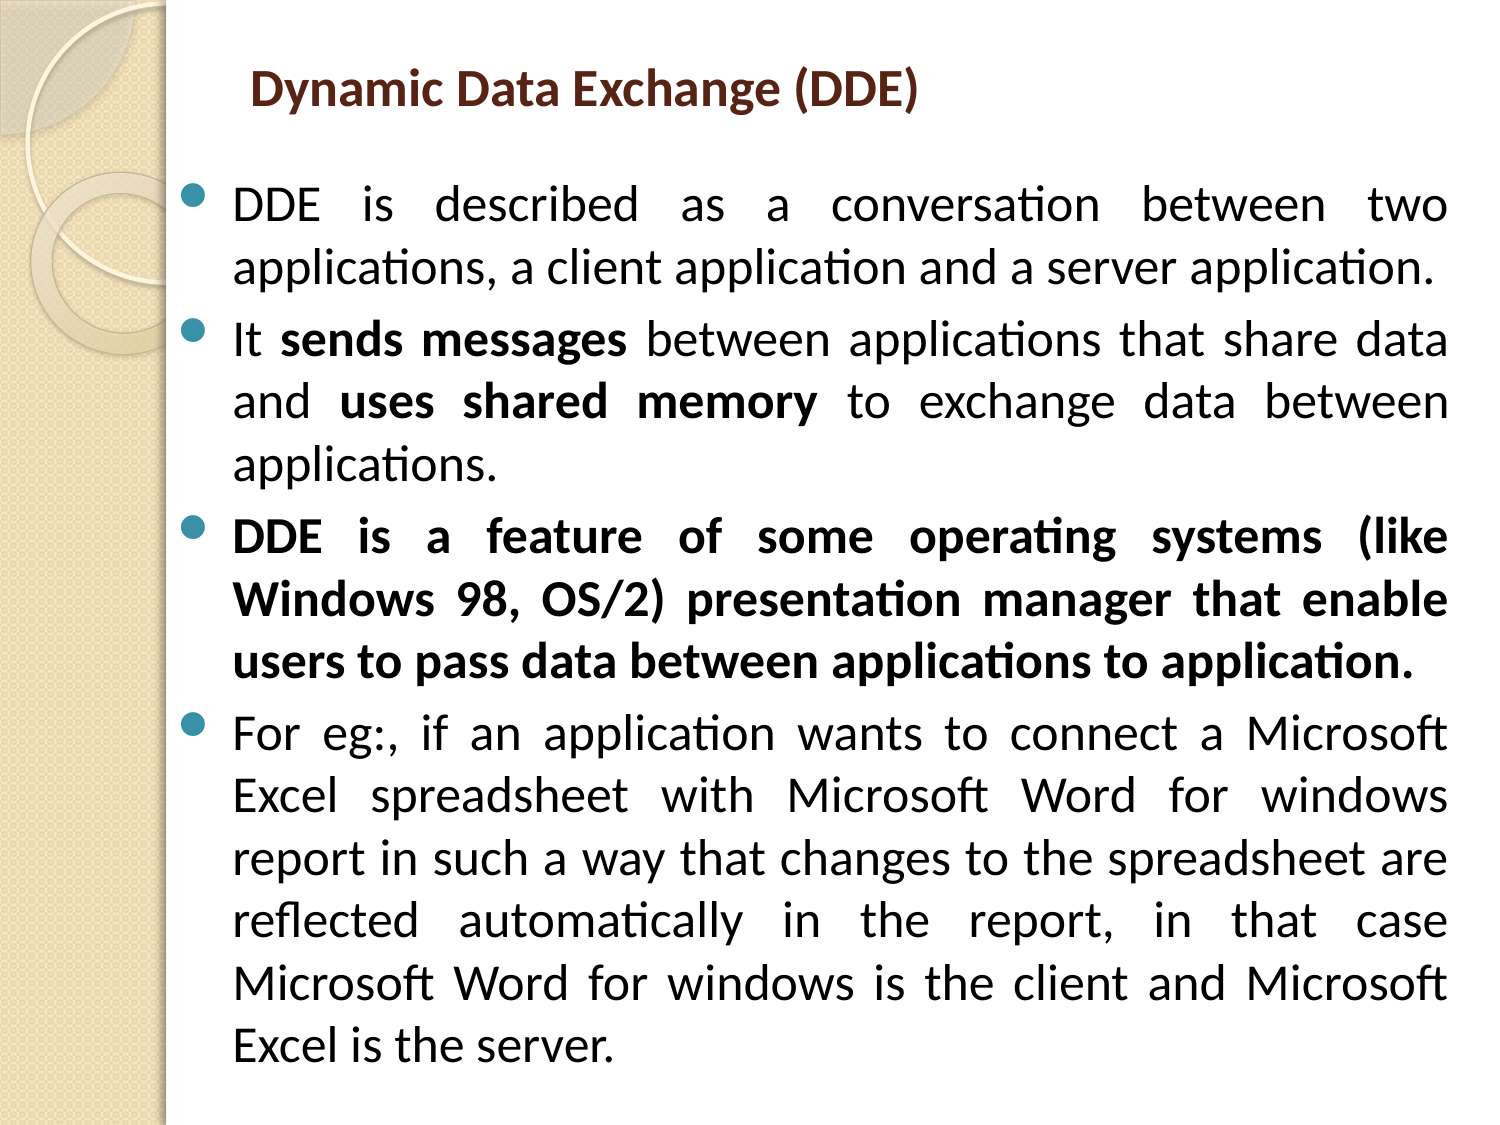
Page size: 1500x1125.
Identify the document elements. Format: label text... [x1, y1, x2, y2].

list DDE is described as a conversation between two applications, a client application and a server application. It sends messages between applications that share data and uses shared memory to exchange data between applications. DDE is a feature of some operating systems (like Windows 98, OS/2) presentation manager that enable users to pass data between applications to application. For eg:, if an application wants to connect a Microsoft Excel spreadsheet with Microsoft Word for windows report in such a way that changes to the spreadsheet are reflected automatically in the report, in that case Microsoft Word for windows is the client and Microsoft Excel is the server. [162, 162, 1466, 1125]
title Dynamic Data Exchange (DDE) [235, 45, 1466, 125]
